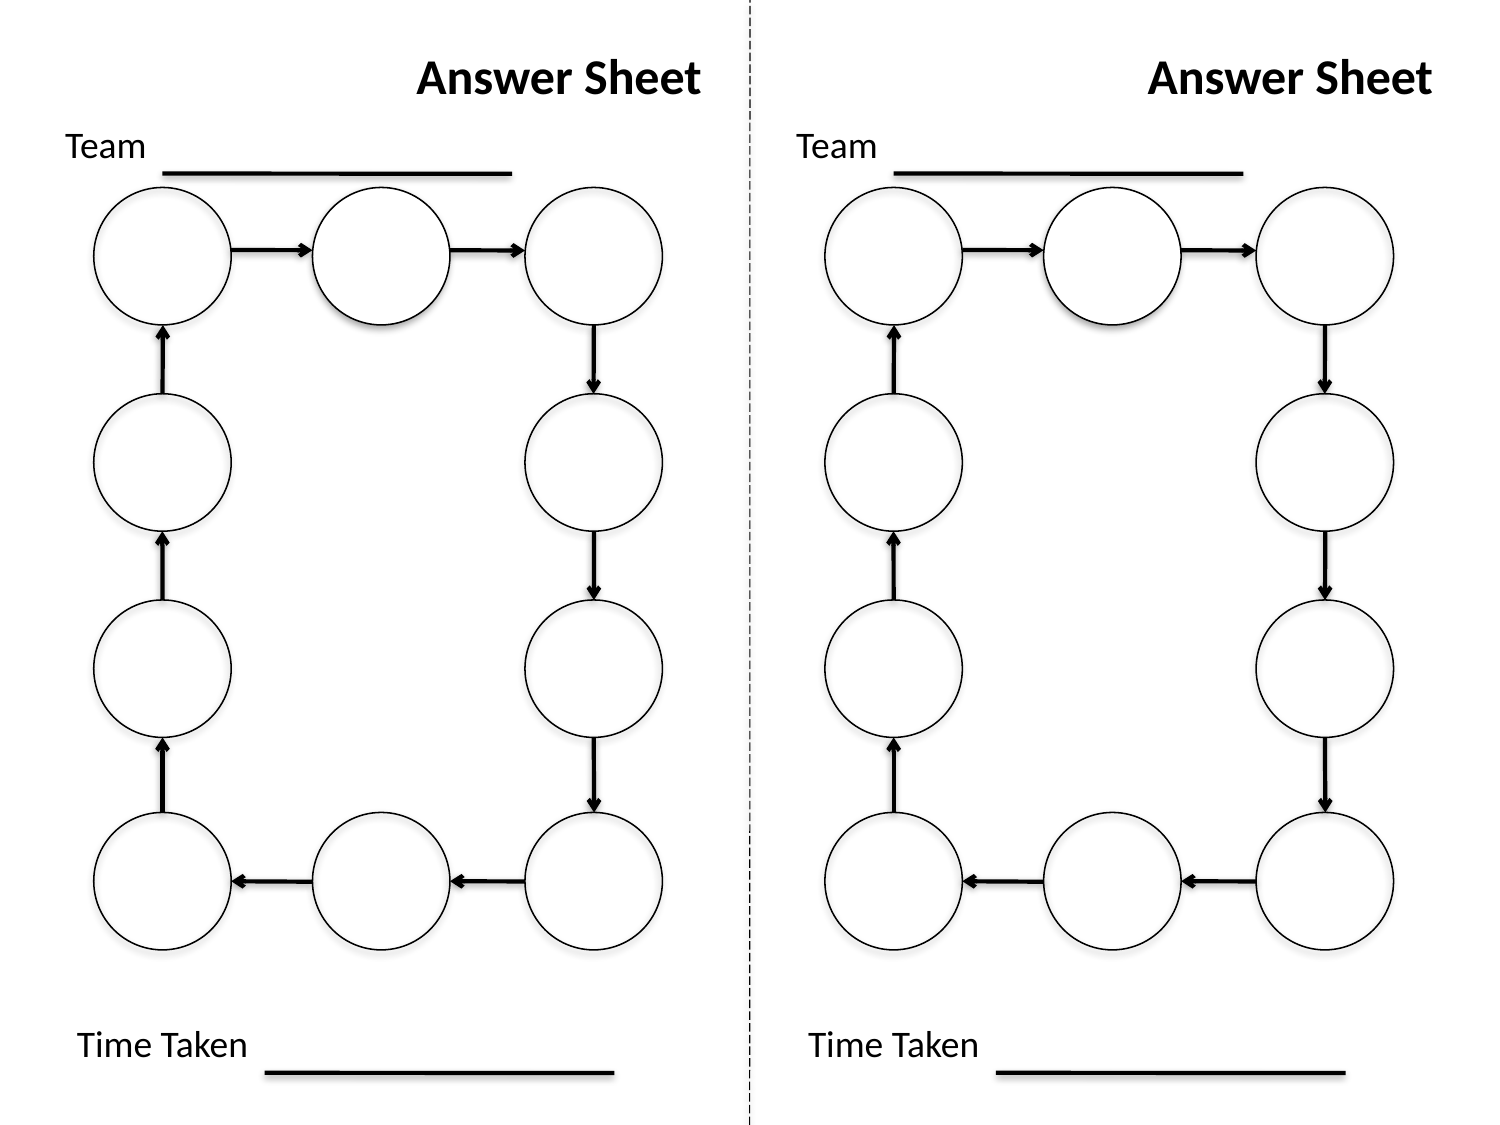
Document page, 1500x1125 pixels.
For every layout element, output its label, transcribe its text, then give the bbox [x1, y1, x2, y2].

text_box [1255, 393, 1395, 532]
text_box [524, 186, 664, 326]
text_box Time Taken [793, 1012, 995, 1073]
text_box [524, 812, 664, 951]
text_box [1255, 186, 1395, 326]
text_box [524, 599, 664, 739]
text_box [1255, 599, 1395, 739]
text_box Team [50, 113, 162, 173]
text_box Team [781, 113, 893, 173]
text_box [1042, 186, 1182, 326]
text_box [311, 811, 451, 951]
text_box [311, 186, 451, 326]
text_box [1042, 811, 1182, 951]
text_box [824, 599, 964, 739]
text_box [824, 186, 964, 326]
text_box Answer Sheet [1132, 37, 1449, 113]
text_box [92, 186, 232, 326]
text_box [92, 599, 232, 739]
text_box [1255, 812, 1395, 951]
text_box [524, 393, 664, 532]
text_box Answer Sheet [401, 37, 717, 113]
text_box [824, 393, 964, 532]
text_box [824, 811, 963, 951]
text_box [92, 811, 232, 951]
text_box [92, 393, 232, 532]
text_box Time Taken [62, 1012, 264, 1073]
